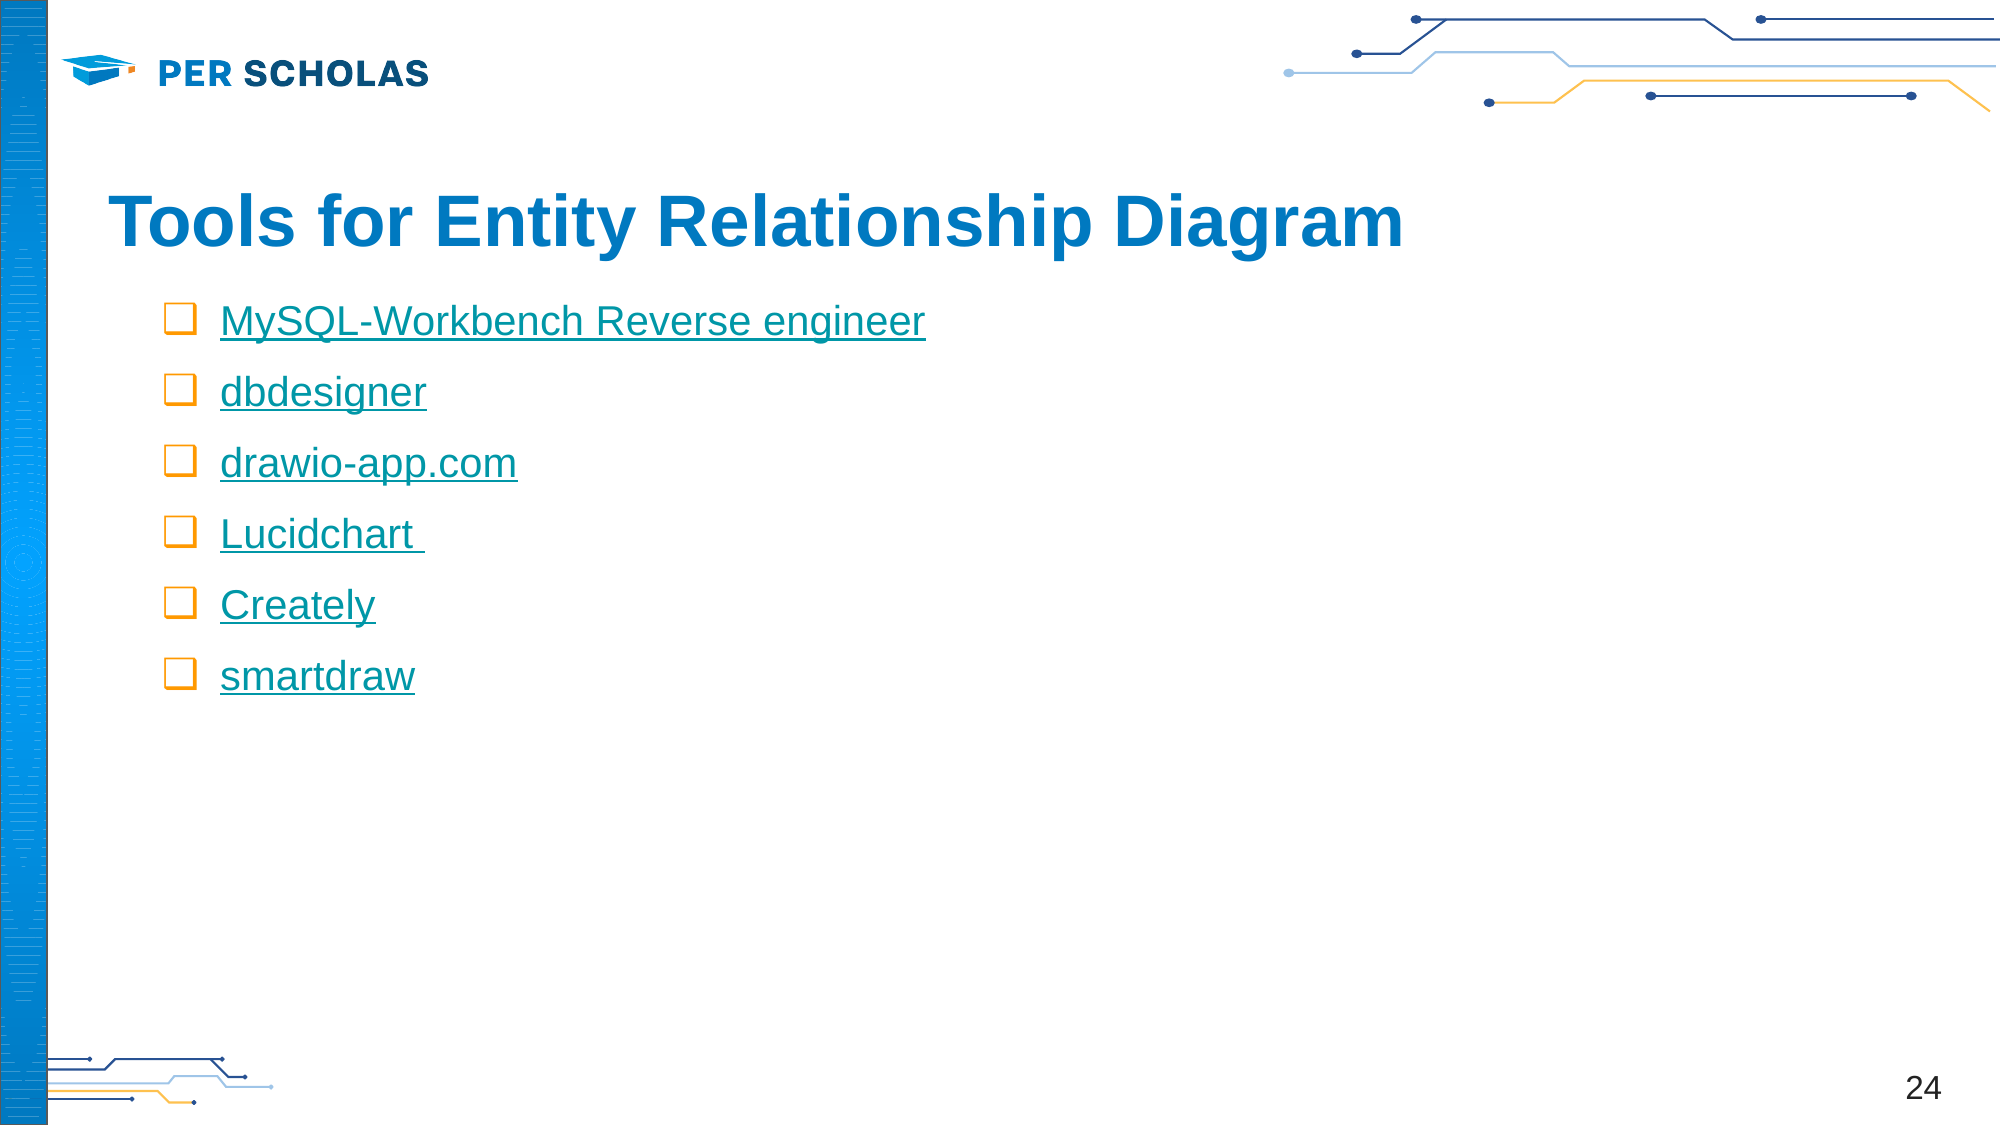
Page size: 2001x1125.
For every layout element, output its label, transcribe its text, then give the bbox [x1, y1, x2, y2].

title Tools for Entity Relationship Diagram [93, 159, 1916, 276]
slide_number ‹#› [1860, 1024, 1988, 1114]
list MySQL-Workbench Reverse engineer dbdesigner drawio-app.com Lucidchart Creately smartdraw [130, 279, 1906, 1022]
picture [48, 23, 452, 110]
